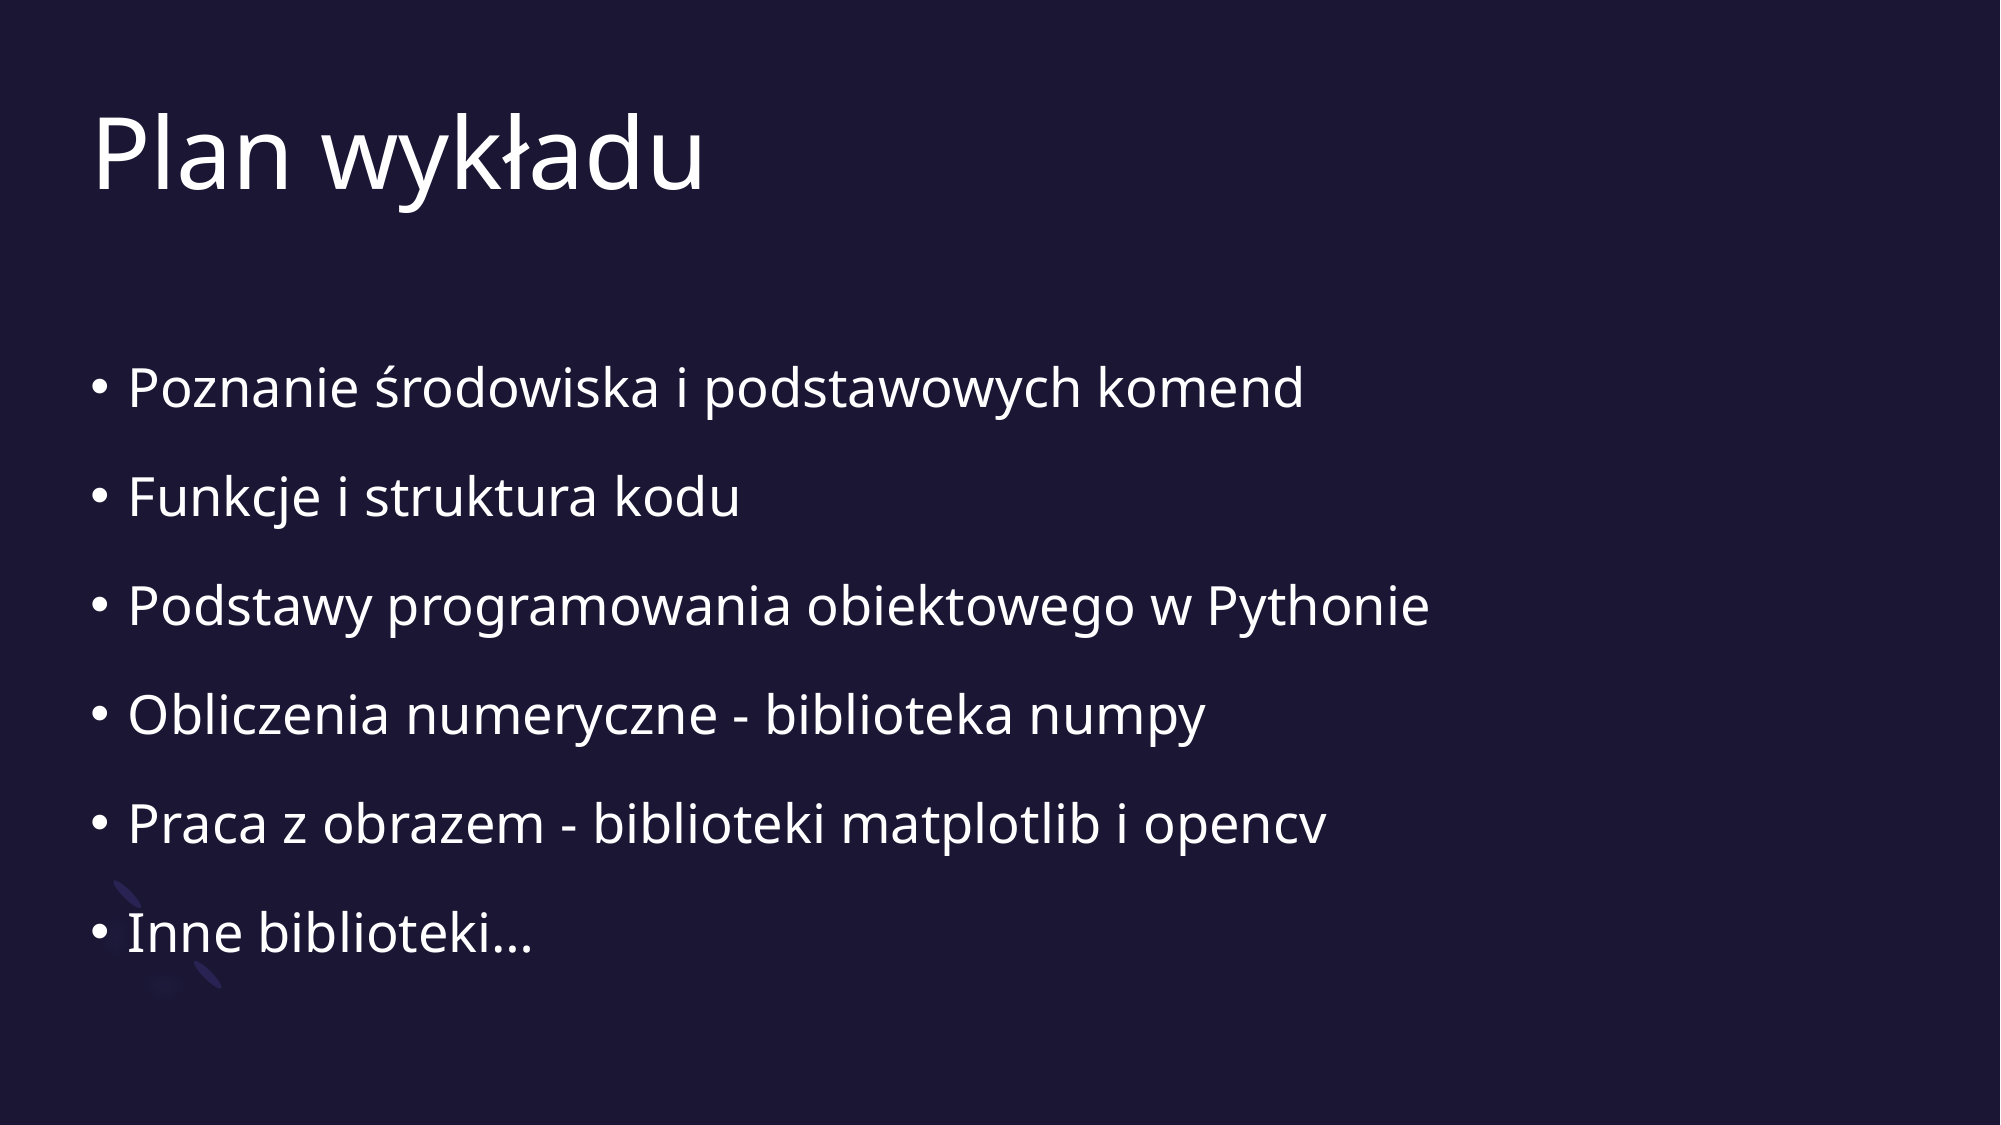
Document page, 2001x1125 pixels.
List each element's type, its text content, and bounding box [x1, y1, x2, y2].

title Plan wykładu [90, 90, 1910, 309]
list Poznanie środowiska i podstawowych komend Funkcje i struktura kodu Podstawy programowania obiektowego w Pythonie Obliczenia numeryczne - biblioteka numpy Praca z obrazem - biblioteki matplotlib i opencv Inne biblioteki… [90, 346, 1910, 1000]
